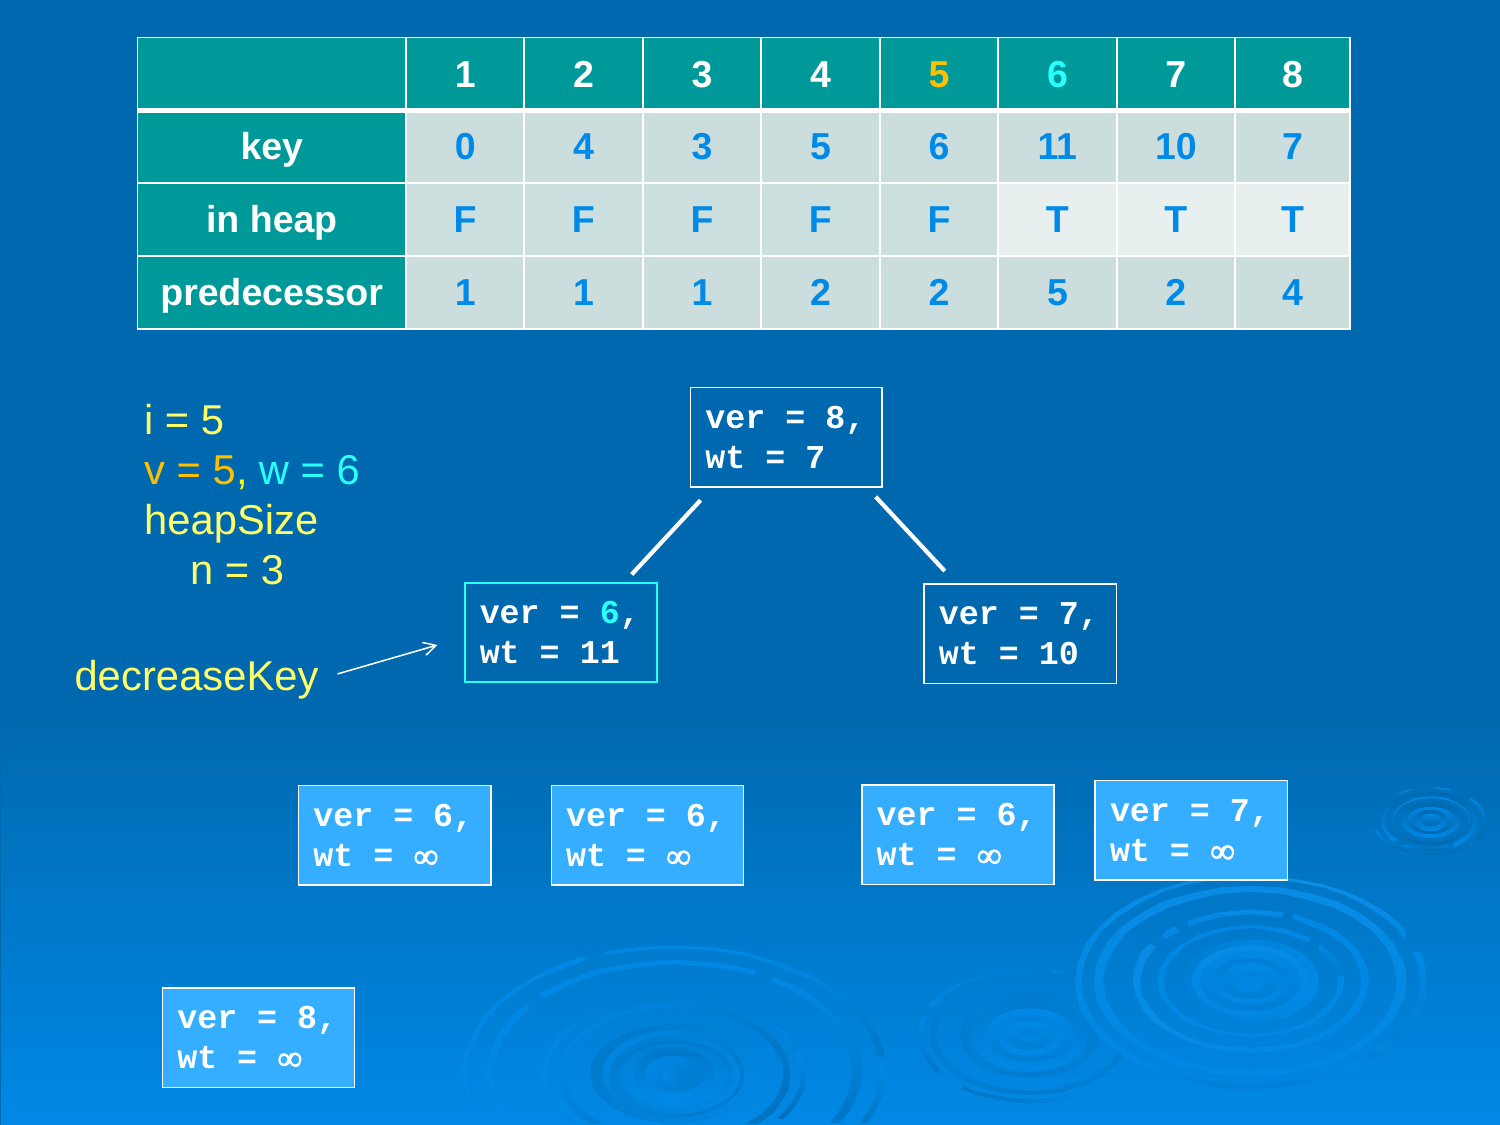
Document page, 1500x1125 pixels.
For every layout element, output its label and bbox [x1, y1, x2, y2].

text_box [875, 496, 946, 572]
table_cell [407, 257, 523, 328]
table_cell [762, 257, 879, 328]
table_cell [525, 184, 642, 255]
table_header [762, 38, 879, 108]
table_cell [407, 113, 523, 182]
text_box [551, 785, 744, 886]
table_cell [999, 113, 1116, 182]
table_cell [138, 257, 405, 328]
table_cell [999, 257, 1116, 328]
table_header [407, 38, 523, 108]
table_cell [525, 113, 642, 182]
text_box [298, 785, 491, 886]
table_cell [644, 257, 760, 328]
text_box [465, 582, 658, 683]
table_header [1118, 38, 1234, 108]
table_cell [407, 184, 523, 255]
table_cell [1118, 184, 1234, 255]
table_header [1236, 38, 1349, 108]
table_header [999, 38, 1116, 108]
table_cell [881, 184, 997, 255]
table_header [525, 38, 642, 108]
text_box [924, 584, 1117, 684]
table_cell [644, 113, 760, 182]
table_cell [1236, 113, 1349, 182]
table_cell [762, 113, 879, 182]
table_cell [1236, 257, 1349, 328]
table_cell [881, 113, 997, 182]
table_cell [1118, 113, 1234, 182]
text_box [861, 784, 1055, 885]
table_cell [525, 257, 642, 328]
table_cell [138, 113, 405, 182]
table_cell [999, 184, 1116, 255]
table_cell [881, 257, 997, 328]
table_header [881, 38, 997, 108]
table_cell [644, 184, 760, 255]
text_box [59, 641, 438, 706]
table_cell [1118, 257, 1234, 328]
table_cell [1236, 184, 1349, 255]
table_header [138, 38, 405, 108]
text_box [690, 387, 882, 488]
table_cell [762, 184, 879, 255]
text_box [1095, 780, 1288, 881]
text_box [162, 987, 355, 1088]
table_header [644, 38, 760, 108]
table_cell [138, 184, 405, 255]
text_box [129, 385, 457, 600]
text_box [631, 499, 701, 575]
